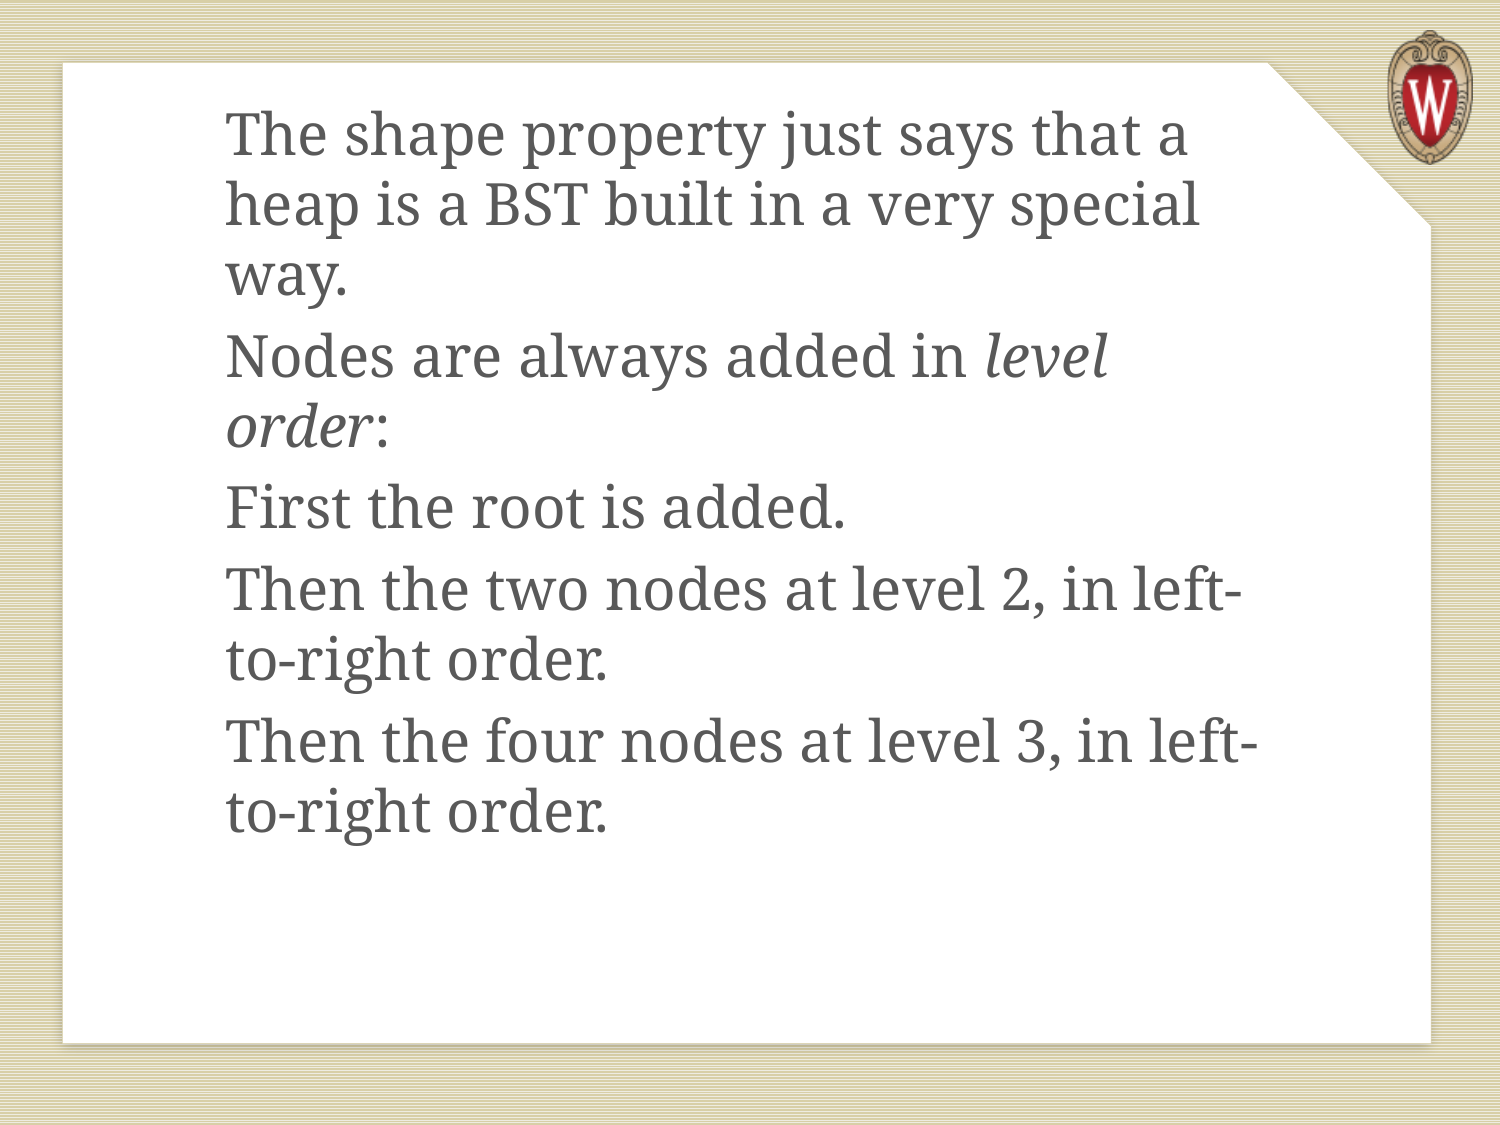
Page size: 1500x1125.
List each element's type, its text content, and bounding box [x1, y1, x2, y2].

subtitle The shape property just says that a heap is a BST built in a very special way. Nodes are always added in level order: First the root is added. Then the two nodes at level 2, in left-to-right order. Then the four nodes at level 3, in left-to-right order. [225, 97, 1275, 887]
